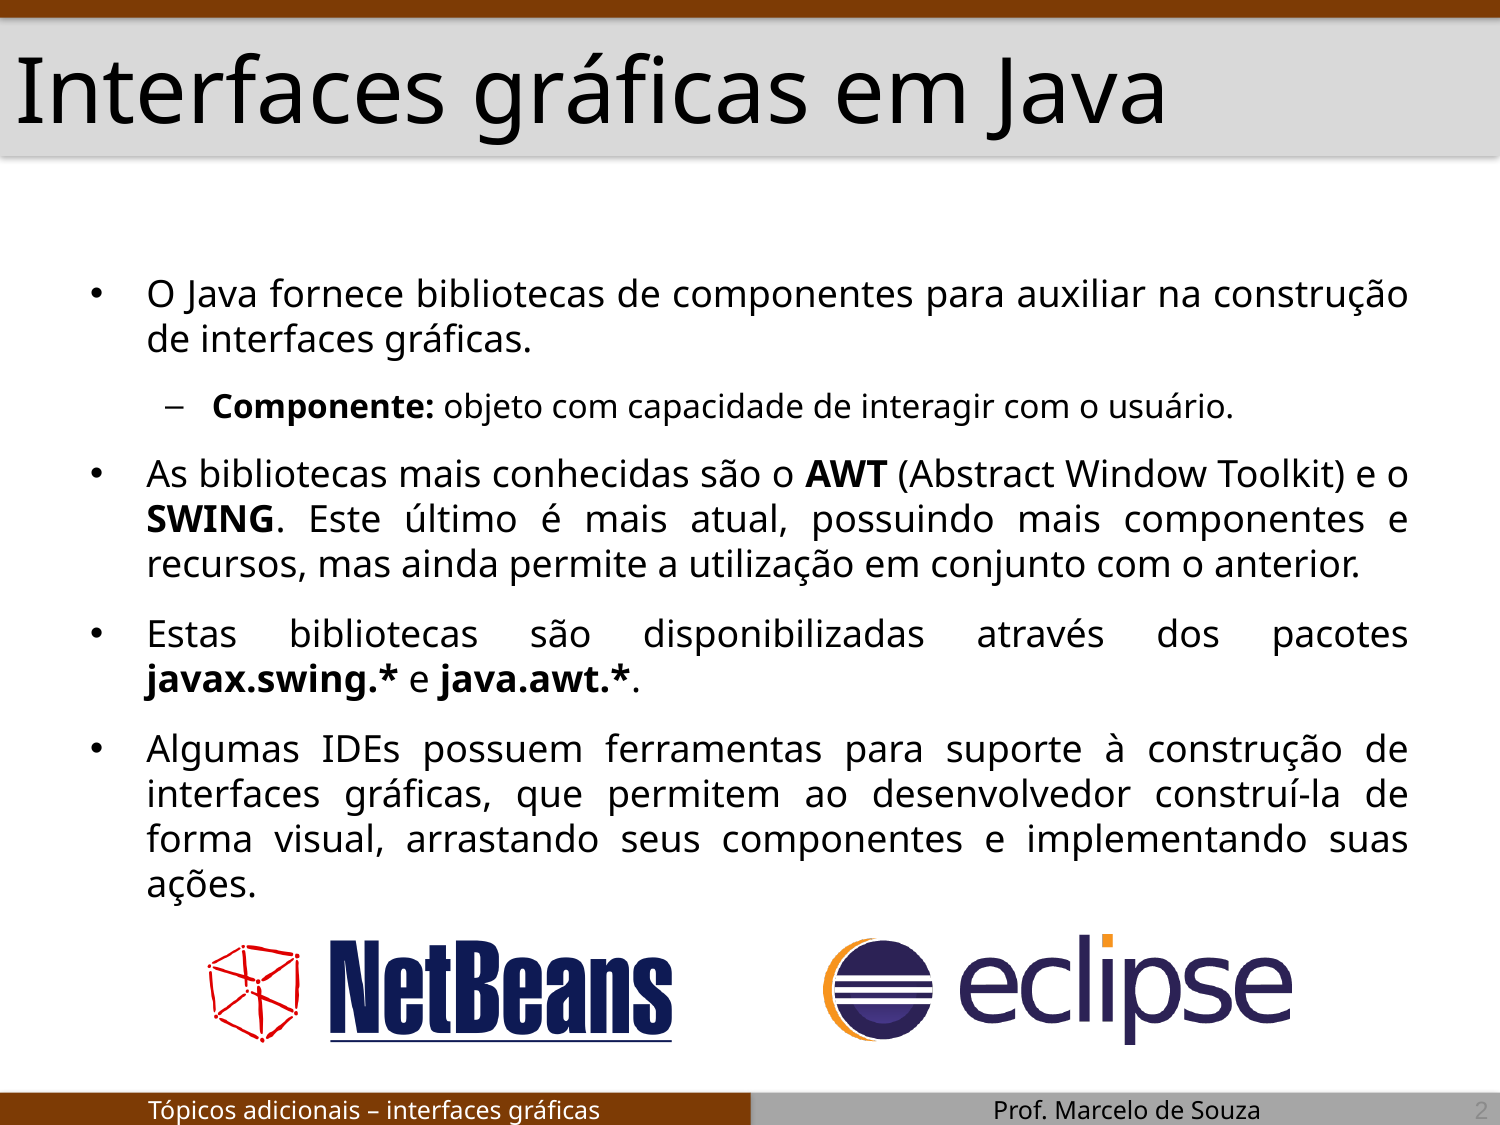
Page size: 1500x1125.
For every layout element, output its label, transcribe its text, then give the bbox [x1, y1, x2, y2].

list O Java fornece bibliotecas de componentes para auxiliar na construção de interfaces gráficas. Componente: objeto com capacidade de interagir com o usuário. As bibliotecas mais conhecidas são o AWT (Abstract Window Toolkit) e o SWING. Este último é mais atual, possuindo mais componentes e recursos, mas ainda permite a utilização em conjunto com o anterior. Estas bibliotecas são disponibilizadas através dos pacotes javax.swing.* e java.awt.*. Algumas IDEs possuem ferramentas para suporte à construção de interfaces gráficas, que permitem ao desenvolvedor construí-la de forma visual, arrastando seus componentes e implementando suas ações. [75, 262, 1425, 1050]
title Interfaces gráficas em Java [0, 18, 1500, 156]
slide_number 2 [1153, 1084, 1500, 1125]
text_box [207, 934, 1293, 1046]
